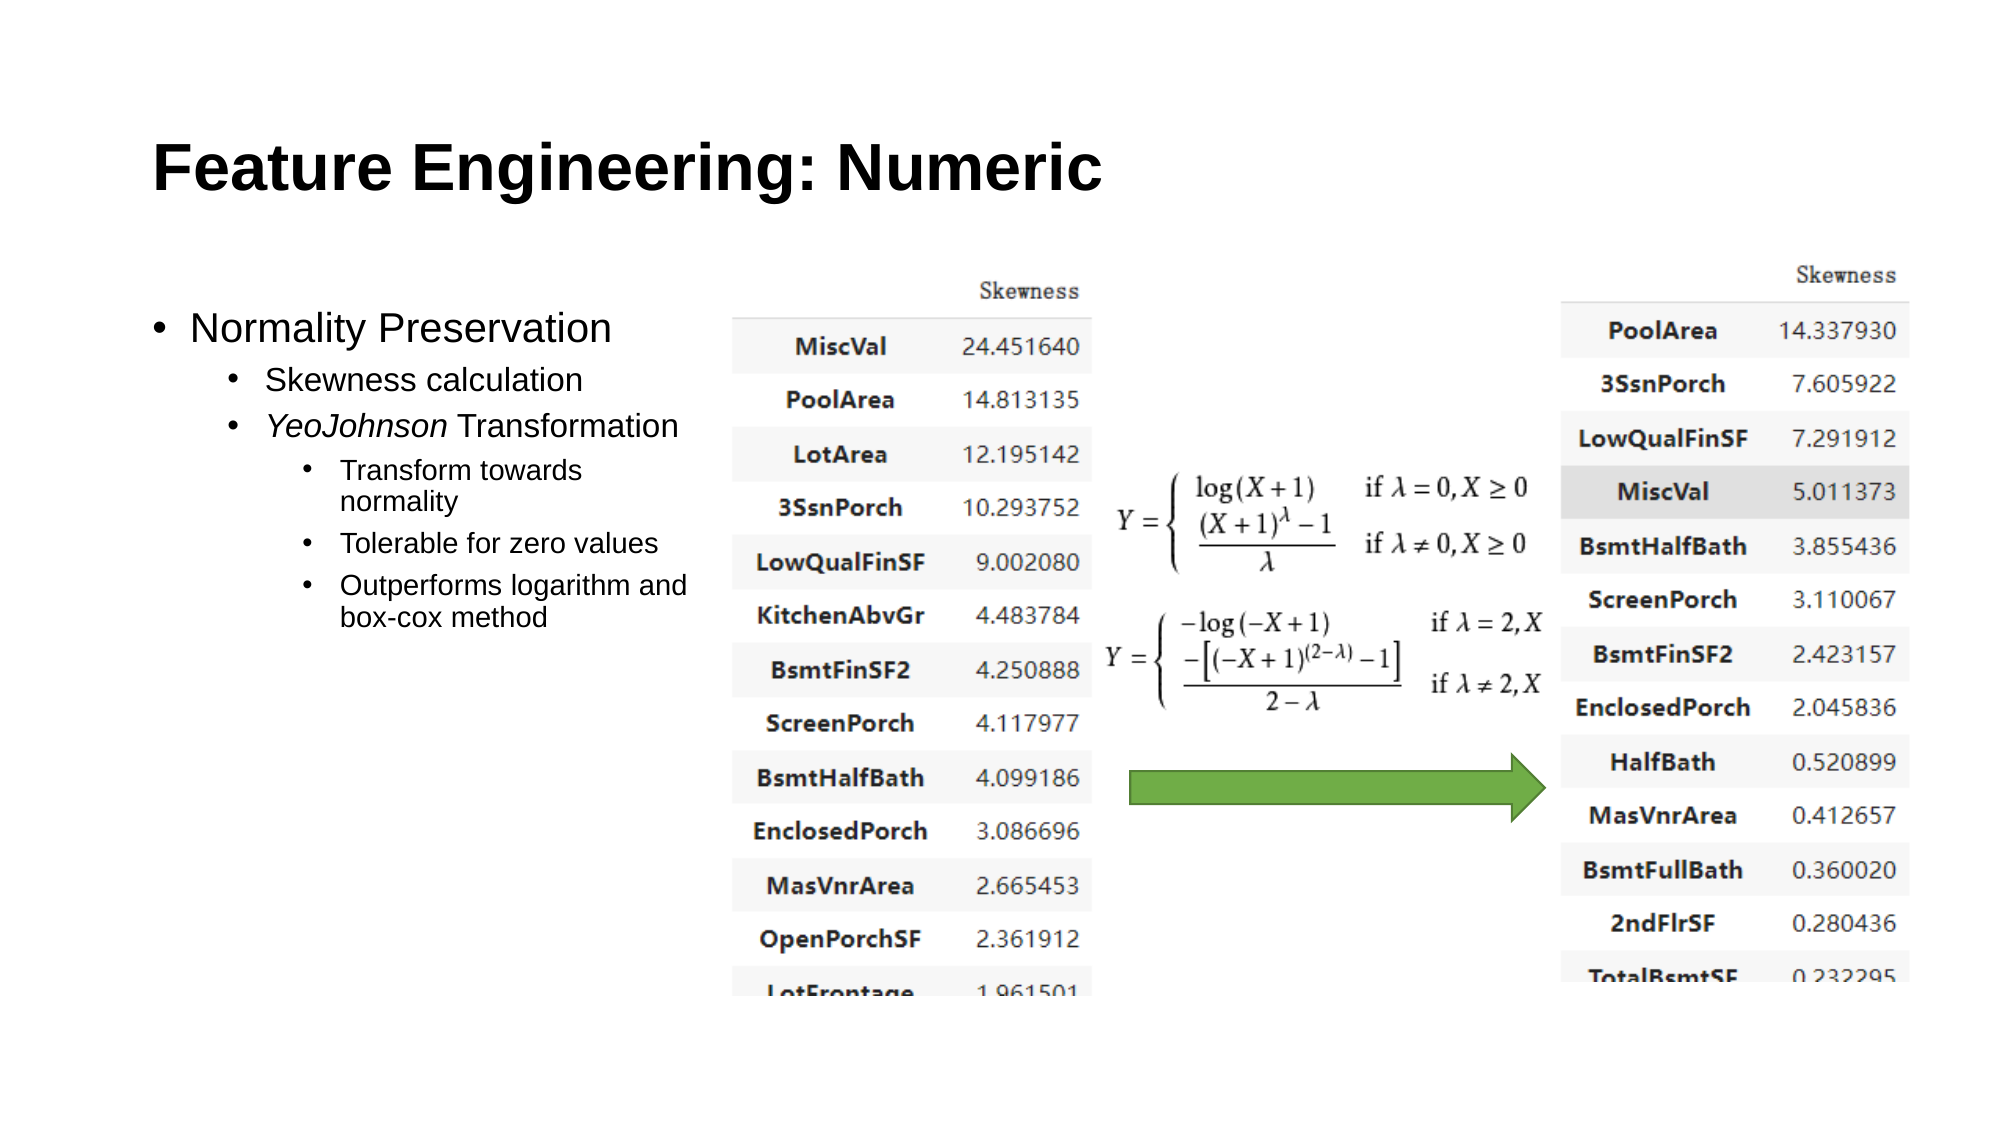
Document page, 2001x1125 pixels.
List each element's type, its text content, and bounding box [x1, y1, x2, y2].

picture [709, 247, 1930, 997]
text_box [1236, 752, 1544, 824]
list Normality Preservation Skewness calculation YeoJohnson Transformation Transform towards normality Tolerable for zero values Outperforms logarithm and box-cox method [137, 299, 710, 1014]
title Feature Engineering: Numeric [137, 59, 1863, 278]
